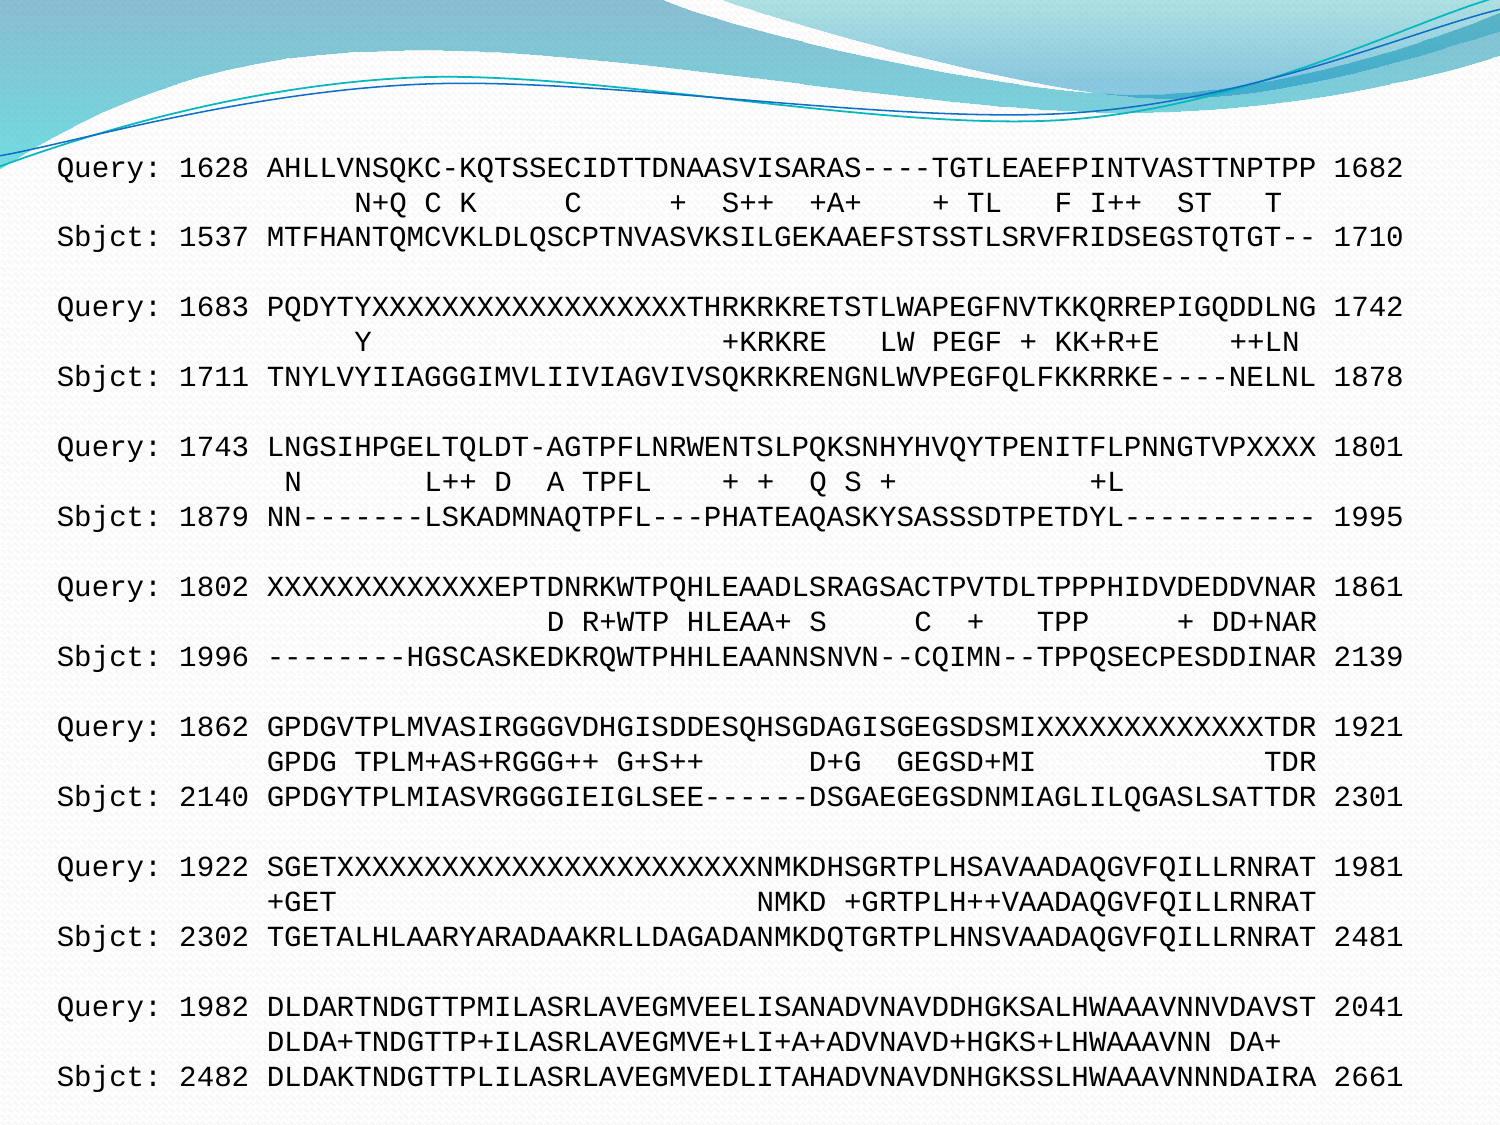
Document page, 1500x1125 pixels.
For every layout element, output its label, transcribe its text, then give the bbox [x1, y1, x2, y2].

text_box Query: 1628 AHLLVNSQKC-KQTSSECIDTTDNAASVISARAS----TGTLEAEFPINTVASTTNPTPP 1682 N+Q C K C + S++ +A+ + TL F I++ ST T Sbjct: 1537 MTFHANTQMCVKLDLQSCPTNVASVKSILGEKAAEFSTSSTLSRVFRIDSEGSTQTGT-- 1710 Query: 1683 PQDYTYXXXXXXXXXXXXXXXXXXTHRKRKRETSTLWAPEGFNVTKKQRREPIGQDDLNG 1742 Y +KRKRE LW PEGF + KK+R+E ++LN Sbjct: 1711 TNYLVYIIAGGGIMVLIIVIAGVIVSQKRKRENGNLWVPEGFQLFKKRRKE----NELNL 1878 Query: 1743 LNGSIHPGELTQLDT-AGTPFLNRWENTSLPQKSNHYHVQYTPENITFLPNNGTVPXXXX 1801 N L++ D A TPFL + + Q S + +L Sbjct: 1879 NN-------LSKADMNAQTPFL---PHATEAQASKYSASSSDTPETDYL----------- 1995 Query: 1802 XXXXXXXXXXXXXEPTDNRKWTPQHLEAADLSRAGSACTPVTDLTPPPHIDVDEDDVNAR 1861 D R+WTP HLEAA+ S C + TPP + DD+NAR Sbjct: 1996 --------HGSCASKEDKRQWTPHHLEAANNSNVN--CQIMN--TPPQSECPESDDINAR 2139 Query: 1862 GPDGVTPLMVASIRGGGVDHGISDDESQHSGDAGISGEGSDSMIXXXXXXXXXXXXXTDR 1921 GPDG TPLM+AS+RGGG++ G+S++ D+G GEGSD+MI TDR Sbjct: 2140 GPDGYTPLMIASVRGGGIEIGLSEE------DSGAEGEGSDNMIAGLILQGASLSATTDR 2301 Query: 1922 SGETXXXXXXXXXXXXXXXXXXXXXXXXNMKDHSGRTPLHSAVAADAQGVFQILLRNRAT 1981 +GET NMKD +GRTPLH++VAADAQGVFQILLRNRAT Sbjct: 2302 TGETALHLAARYARADAAKRLLDAGADANMKDQTGRTPLHNSVAADAQGVFQILLRNRAT 2481 Query: 1982 DLDARTNDGTTPMILASRLAVEGMVEELISANADVNAVDDHGKSALHWAAAVNNVDAVST 2041 DLDA+TNDGTTP+ILASRLAVEGMVE+LI+A+ADVNAVD+HGKS+LHWAAAVNN DA+ Sbjct: 2482 DLDAKTNDGTTPLILASRLAVEGMVEDLITAHADVNAVDNHGKSSLHWAAAVNNNDAIRA 2661 [42, 140, 1469, 1125]
